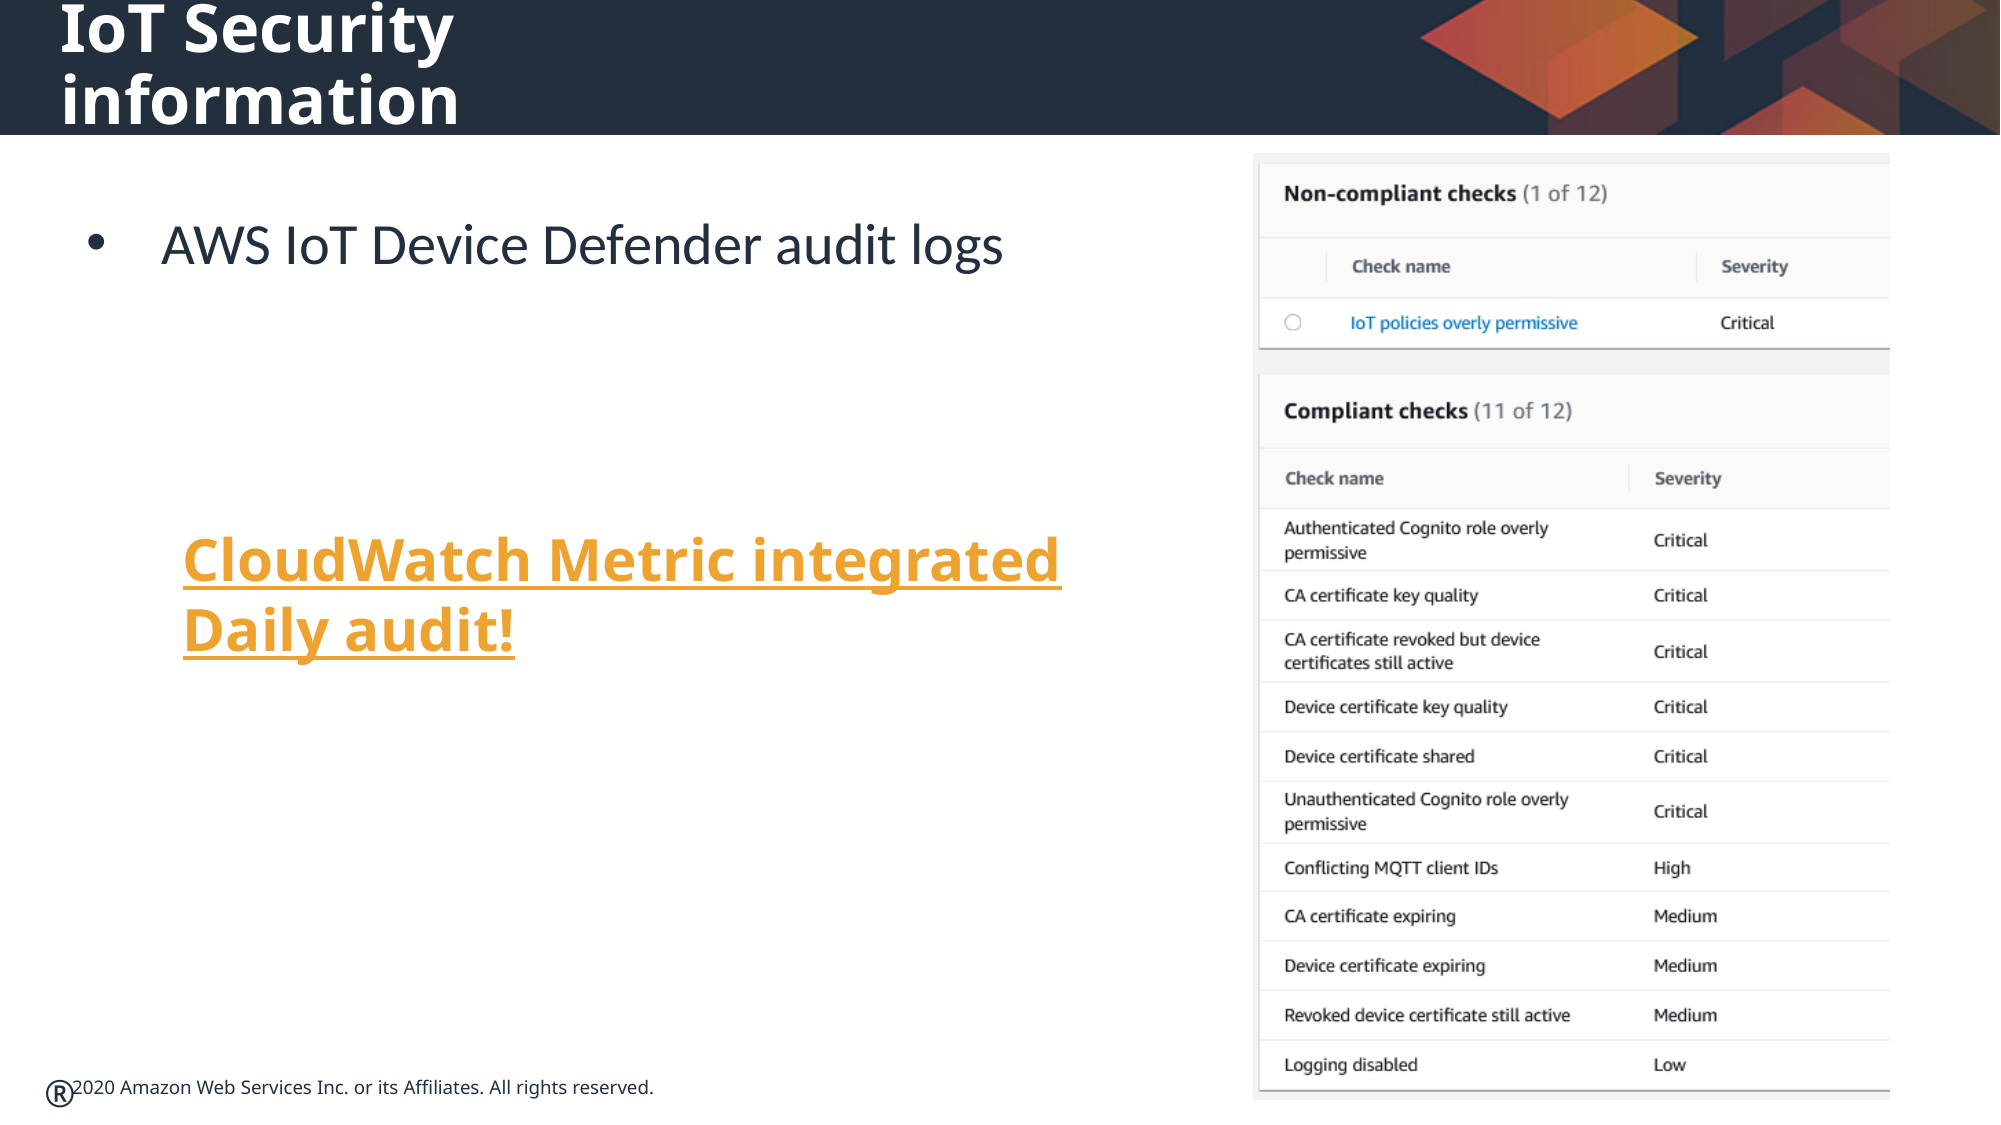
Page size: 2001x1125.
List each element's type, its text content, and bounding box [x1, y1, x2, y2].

text_box CloudWatch Metric integrated Daily audit! [168, 515, 1084, 671]
picture [0, 0, 2000, 135]
picture [1253, 153, 1890, 1100]
title IoT Security information [45, 23, 797, 112]
text_box AWS IoT Device Defender audit logs [71, 199, 1021, 284]
